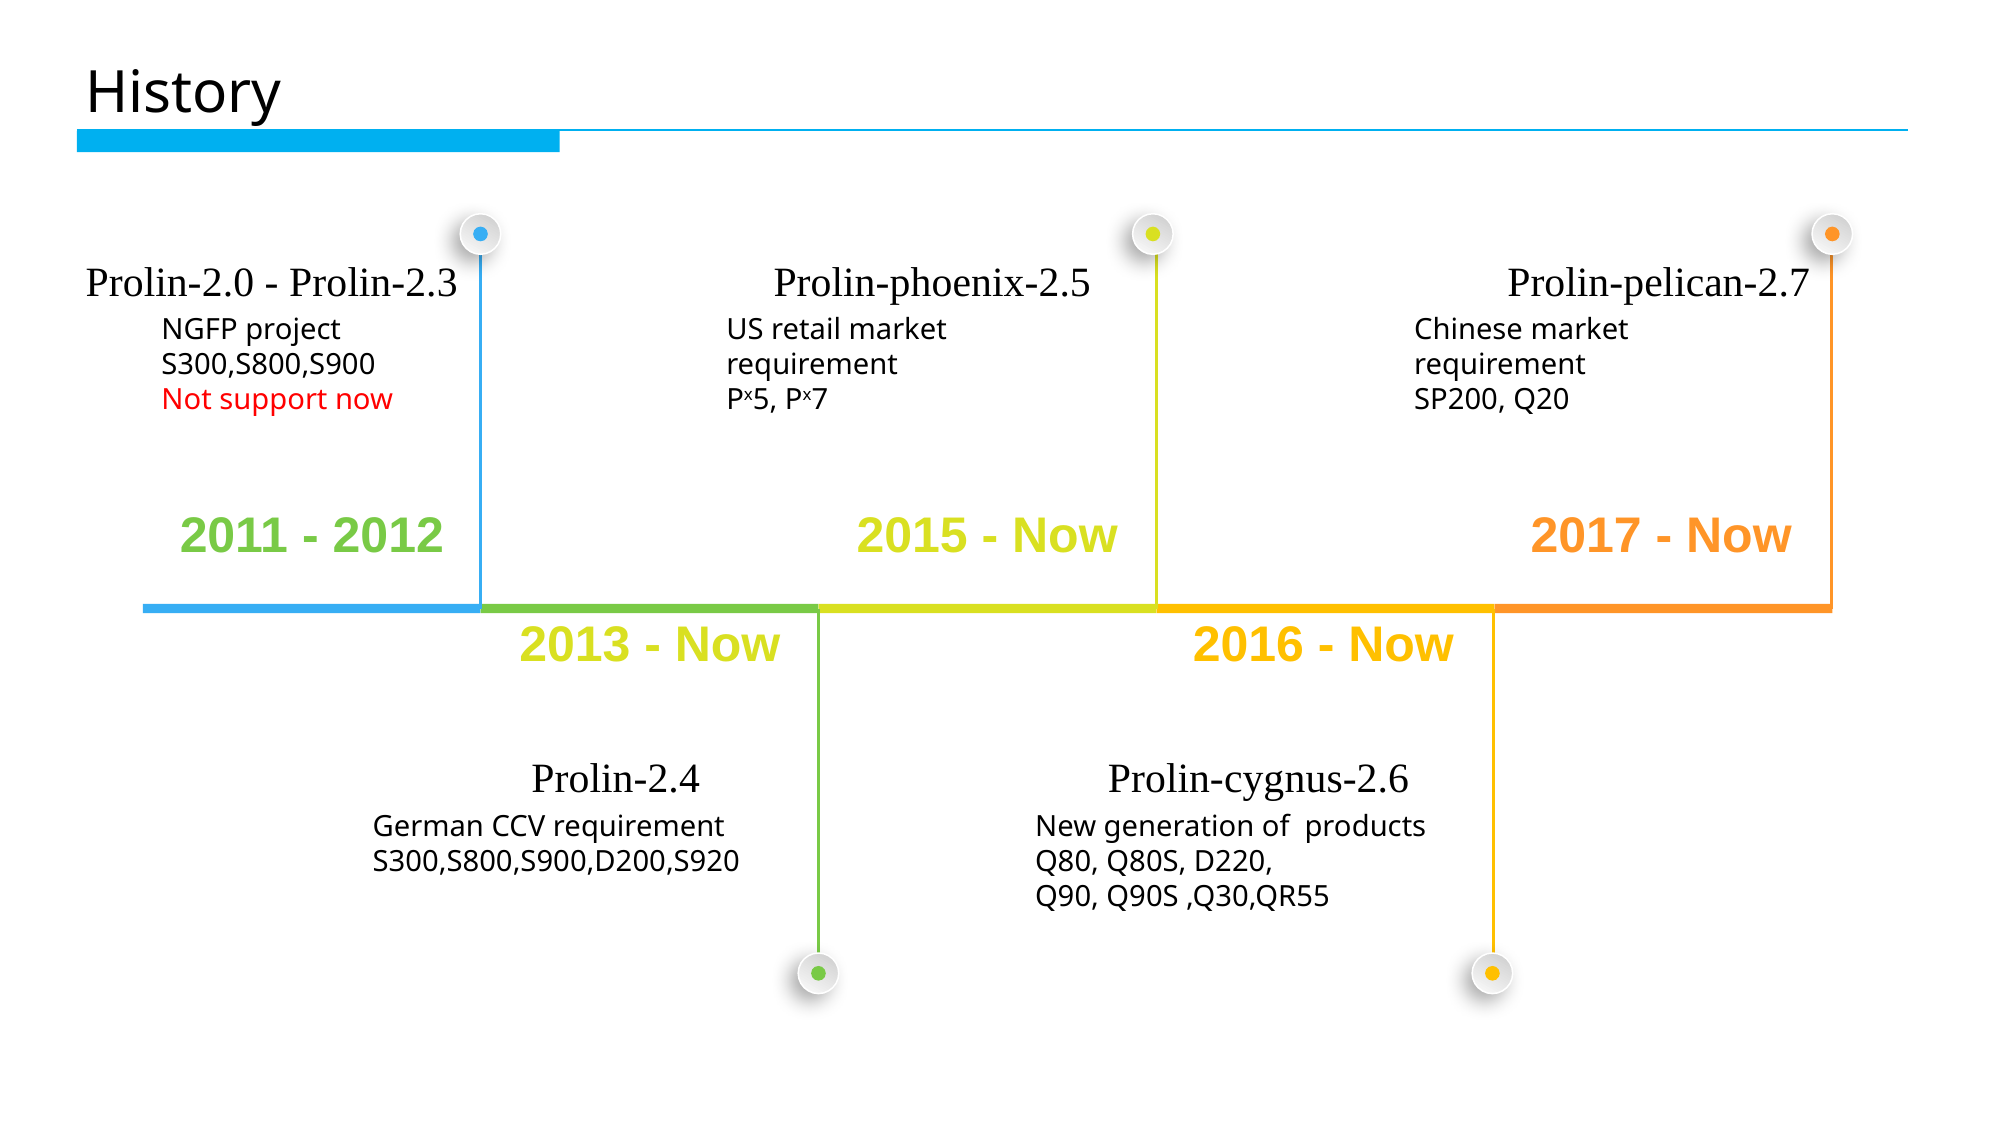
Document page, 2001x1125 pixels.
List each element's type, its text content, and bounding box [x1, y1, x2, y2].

text_box [76, 130, 561, 153]
text_box History [70, 46, 392, 132]
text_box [70, 213, 1853, 994]
